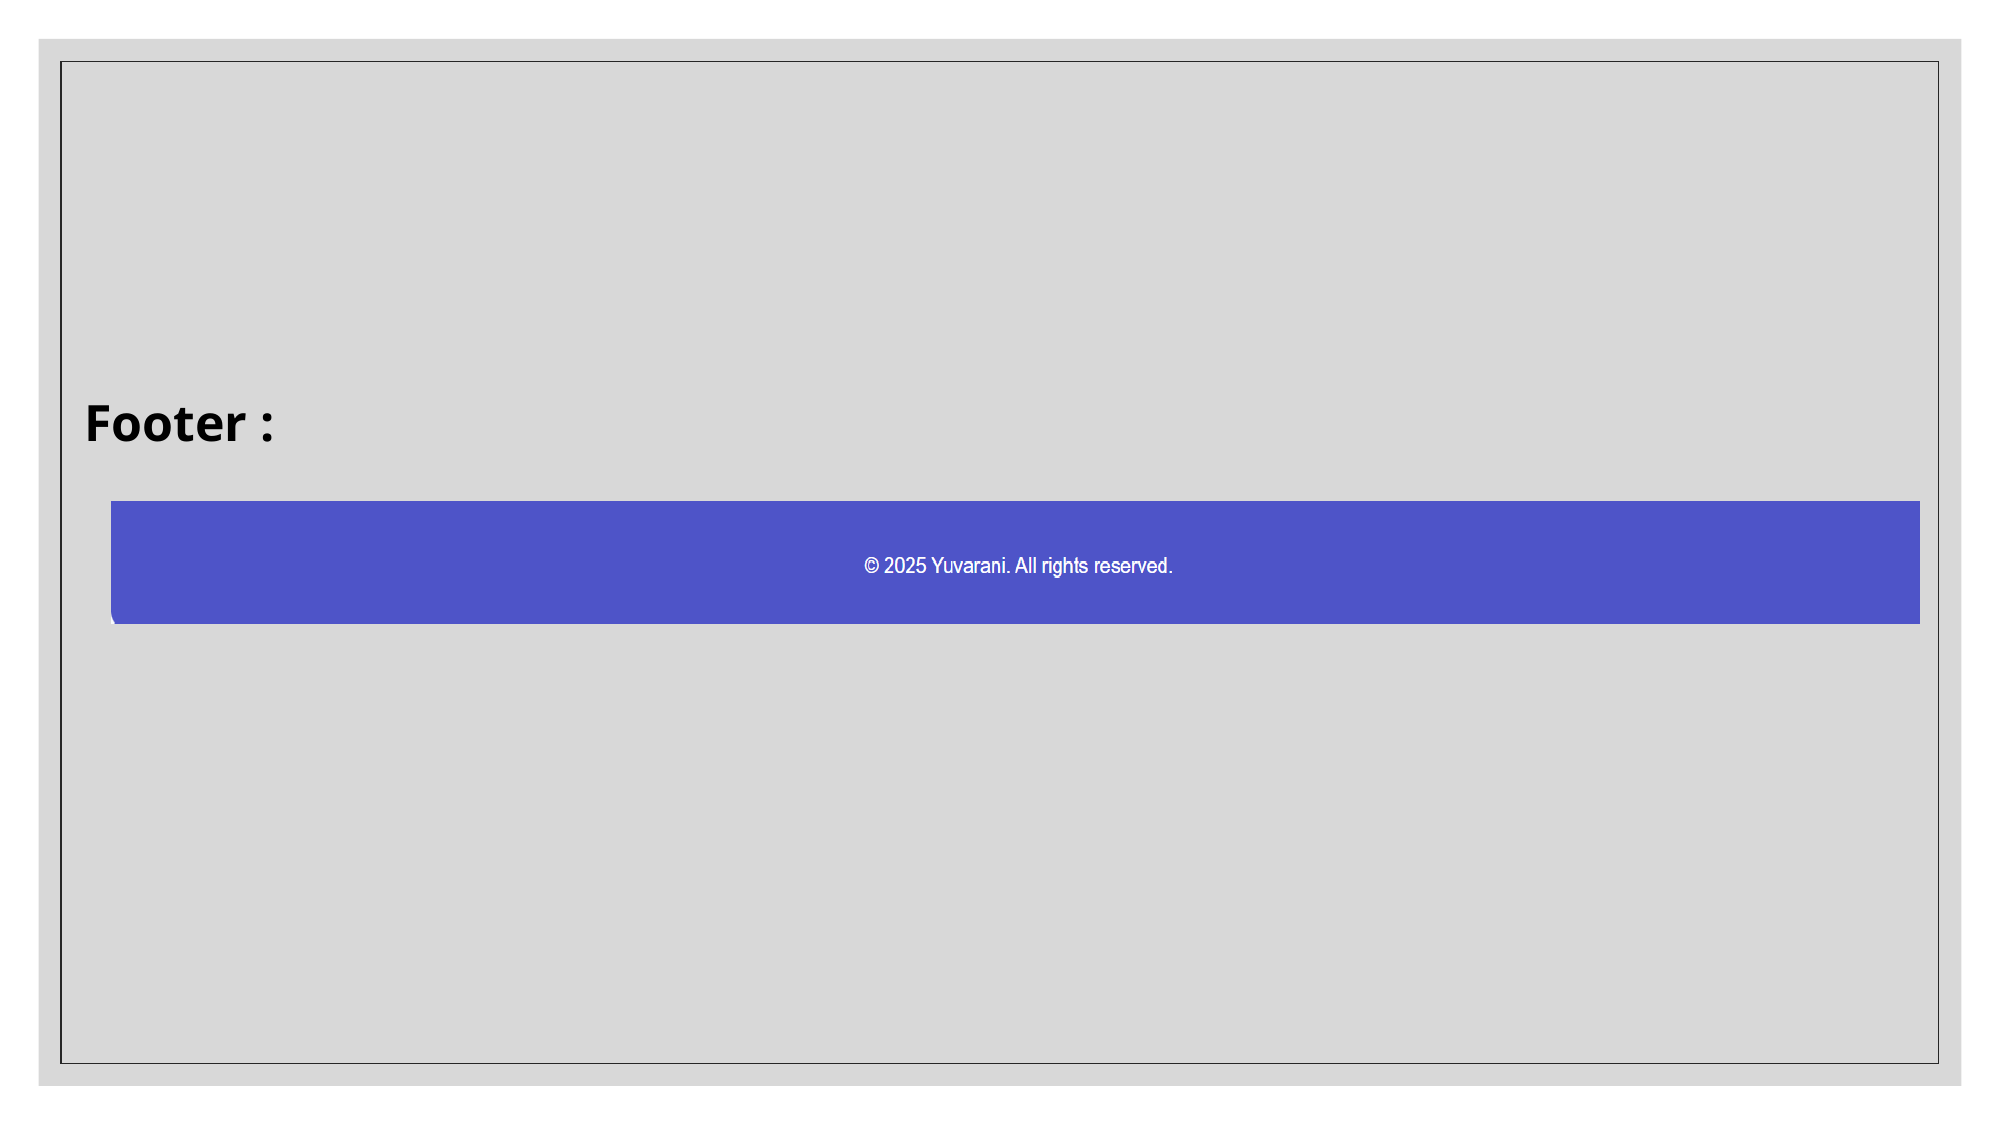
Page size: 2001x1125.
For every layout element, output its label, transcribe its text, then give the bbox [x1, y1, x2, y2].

text_box Footer : [56, 384, 1057, 459]
picture [111, 501, 1920, 624]
